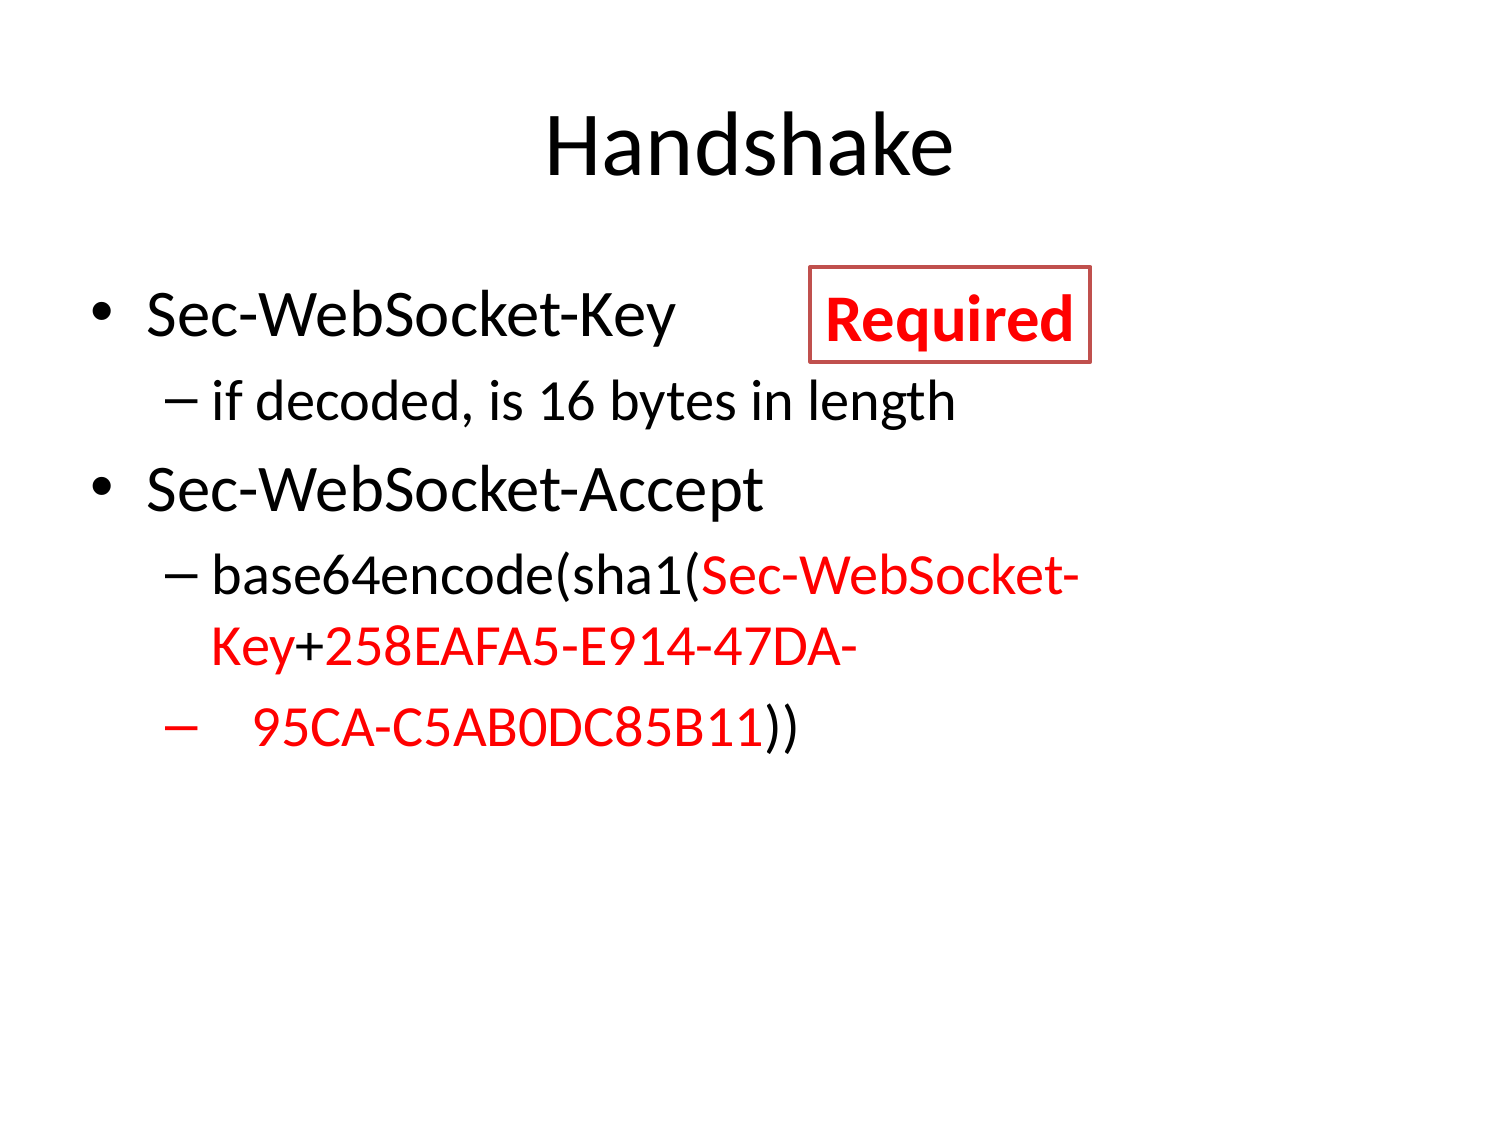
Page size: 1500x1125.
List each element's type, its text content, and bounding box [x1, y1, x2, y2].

list Sec-WebSocket-Key if decoded, is 16 bytes in length Sec-WebSocket-Accept base64encode(sha1(Sec-WebSocket-Key+258EAFA5-E914-47DA- 95CA-C5AB0DC85B11)) [75, 262, 1425, 1005]
text_box Required [808, 265, 1092, 364]
title Handshake [75, 45, 1425, 233]
